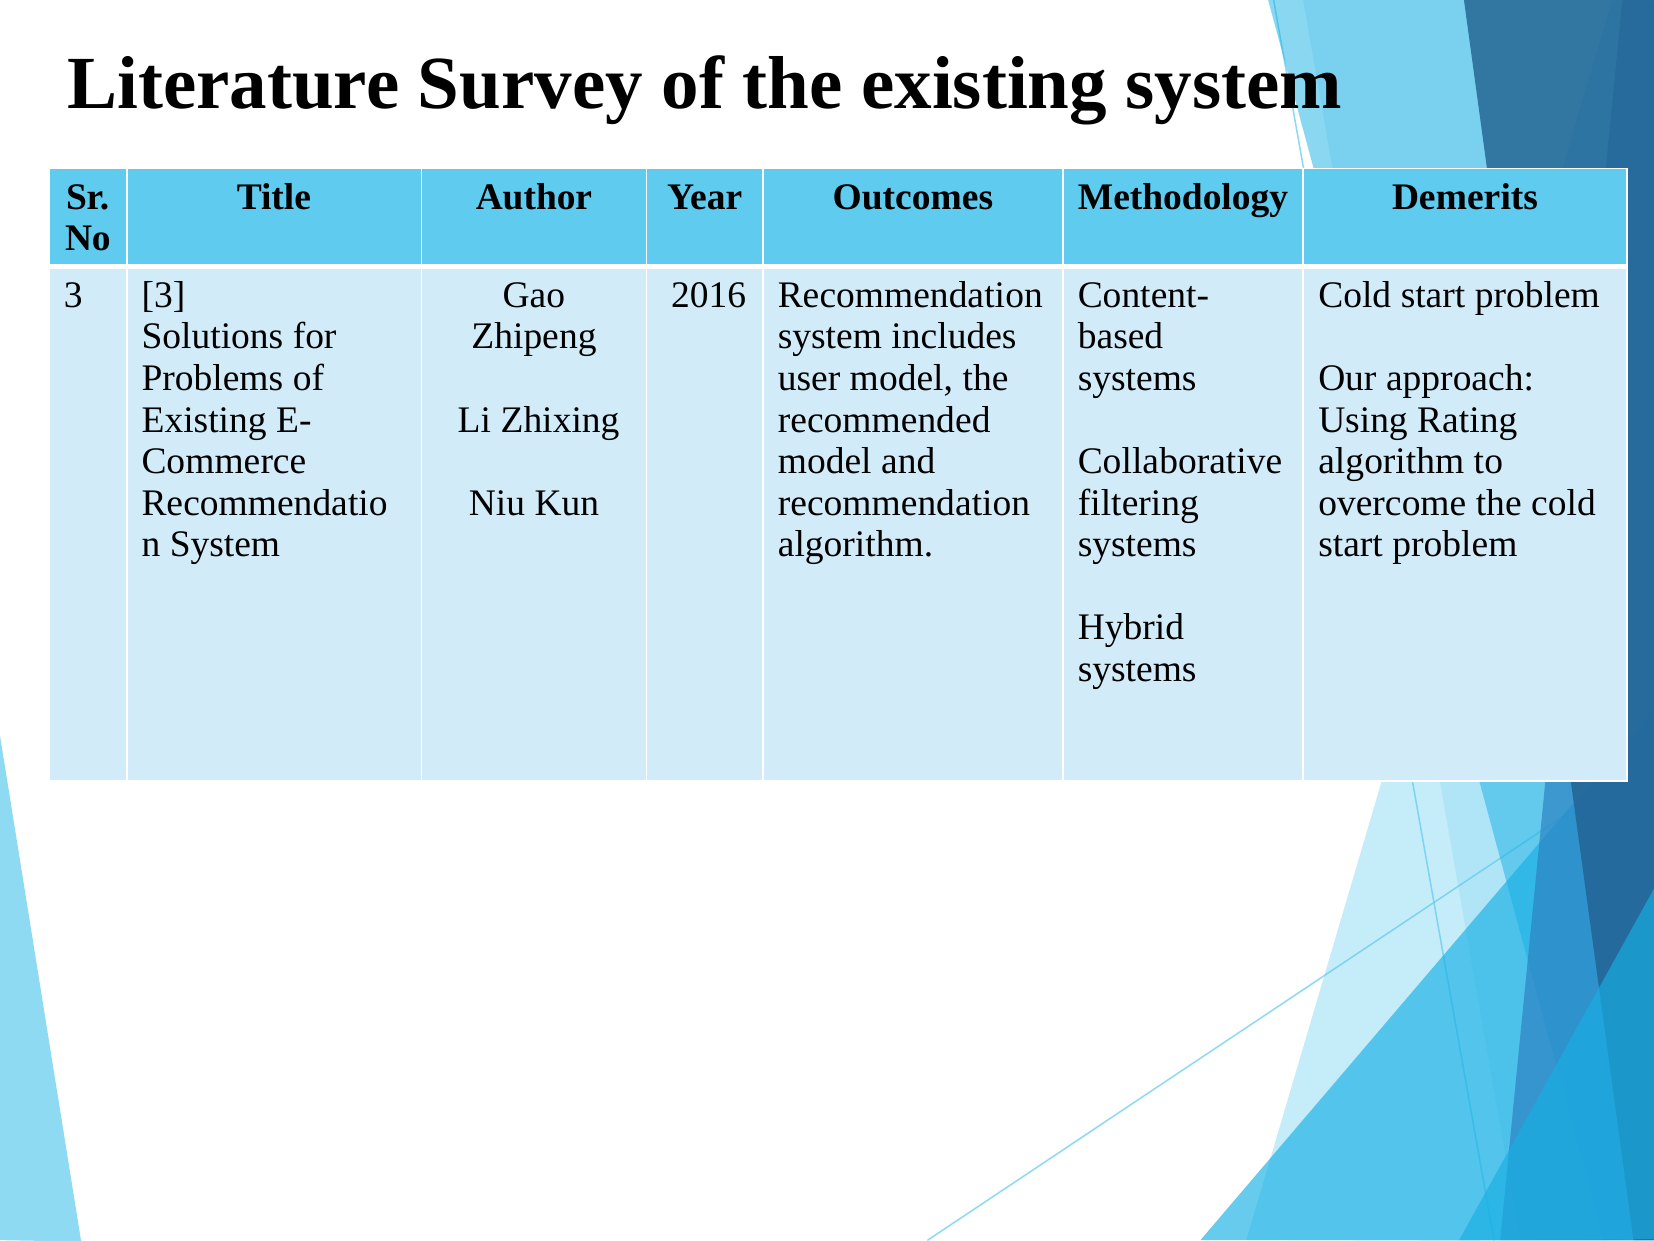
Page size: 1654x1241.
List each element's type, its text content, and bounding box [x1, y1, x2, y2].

table_header Demerits [1304, 169, 1626, 264]
table_cell Cold start problem Our approach: Using Rating algorithm to overcome the cold start problem [1304, 269, 1626, 780]
table_cell Recommendation system includes user model, the recommended model and recommendation algorithm. [764, 269, 1062, 780]
table_cell 3 [50, 269, 126, 780]
table_cell 2016 [647, 269, 762, 780]
table_header Year [647, 169, 762, 264]
table_cell Gao Zhipeng Li Zhixing Niu Kun [422, 269, 646, 780]
table_header Author [422, 169, 646, 264]
table_header Sr. No [50, 169, 126, 264]
table_header Outcomes [764, 169, 1062, 264]
table_cell Content-based systems Collaborative filtering systems Hybrid systems [1064, 269, 1302, 780]
table_header Methodology [1064, 169, 1302, 264]
text_box [82, 782, 1571, 1109]
text_box Literature Survey of the existing system [48, 29, 1537, 132]
table_header Title [128, 169, 421, 264]
table_cell [3] Solutions for Problems of Existing E-Commerce Recommendation System [128, 269, 421, 780]
